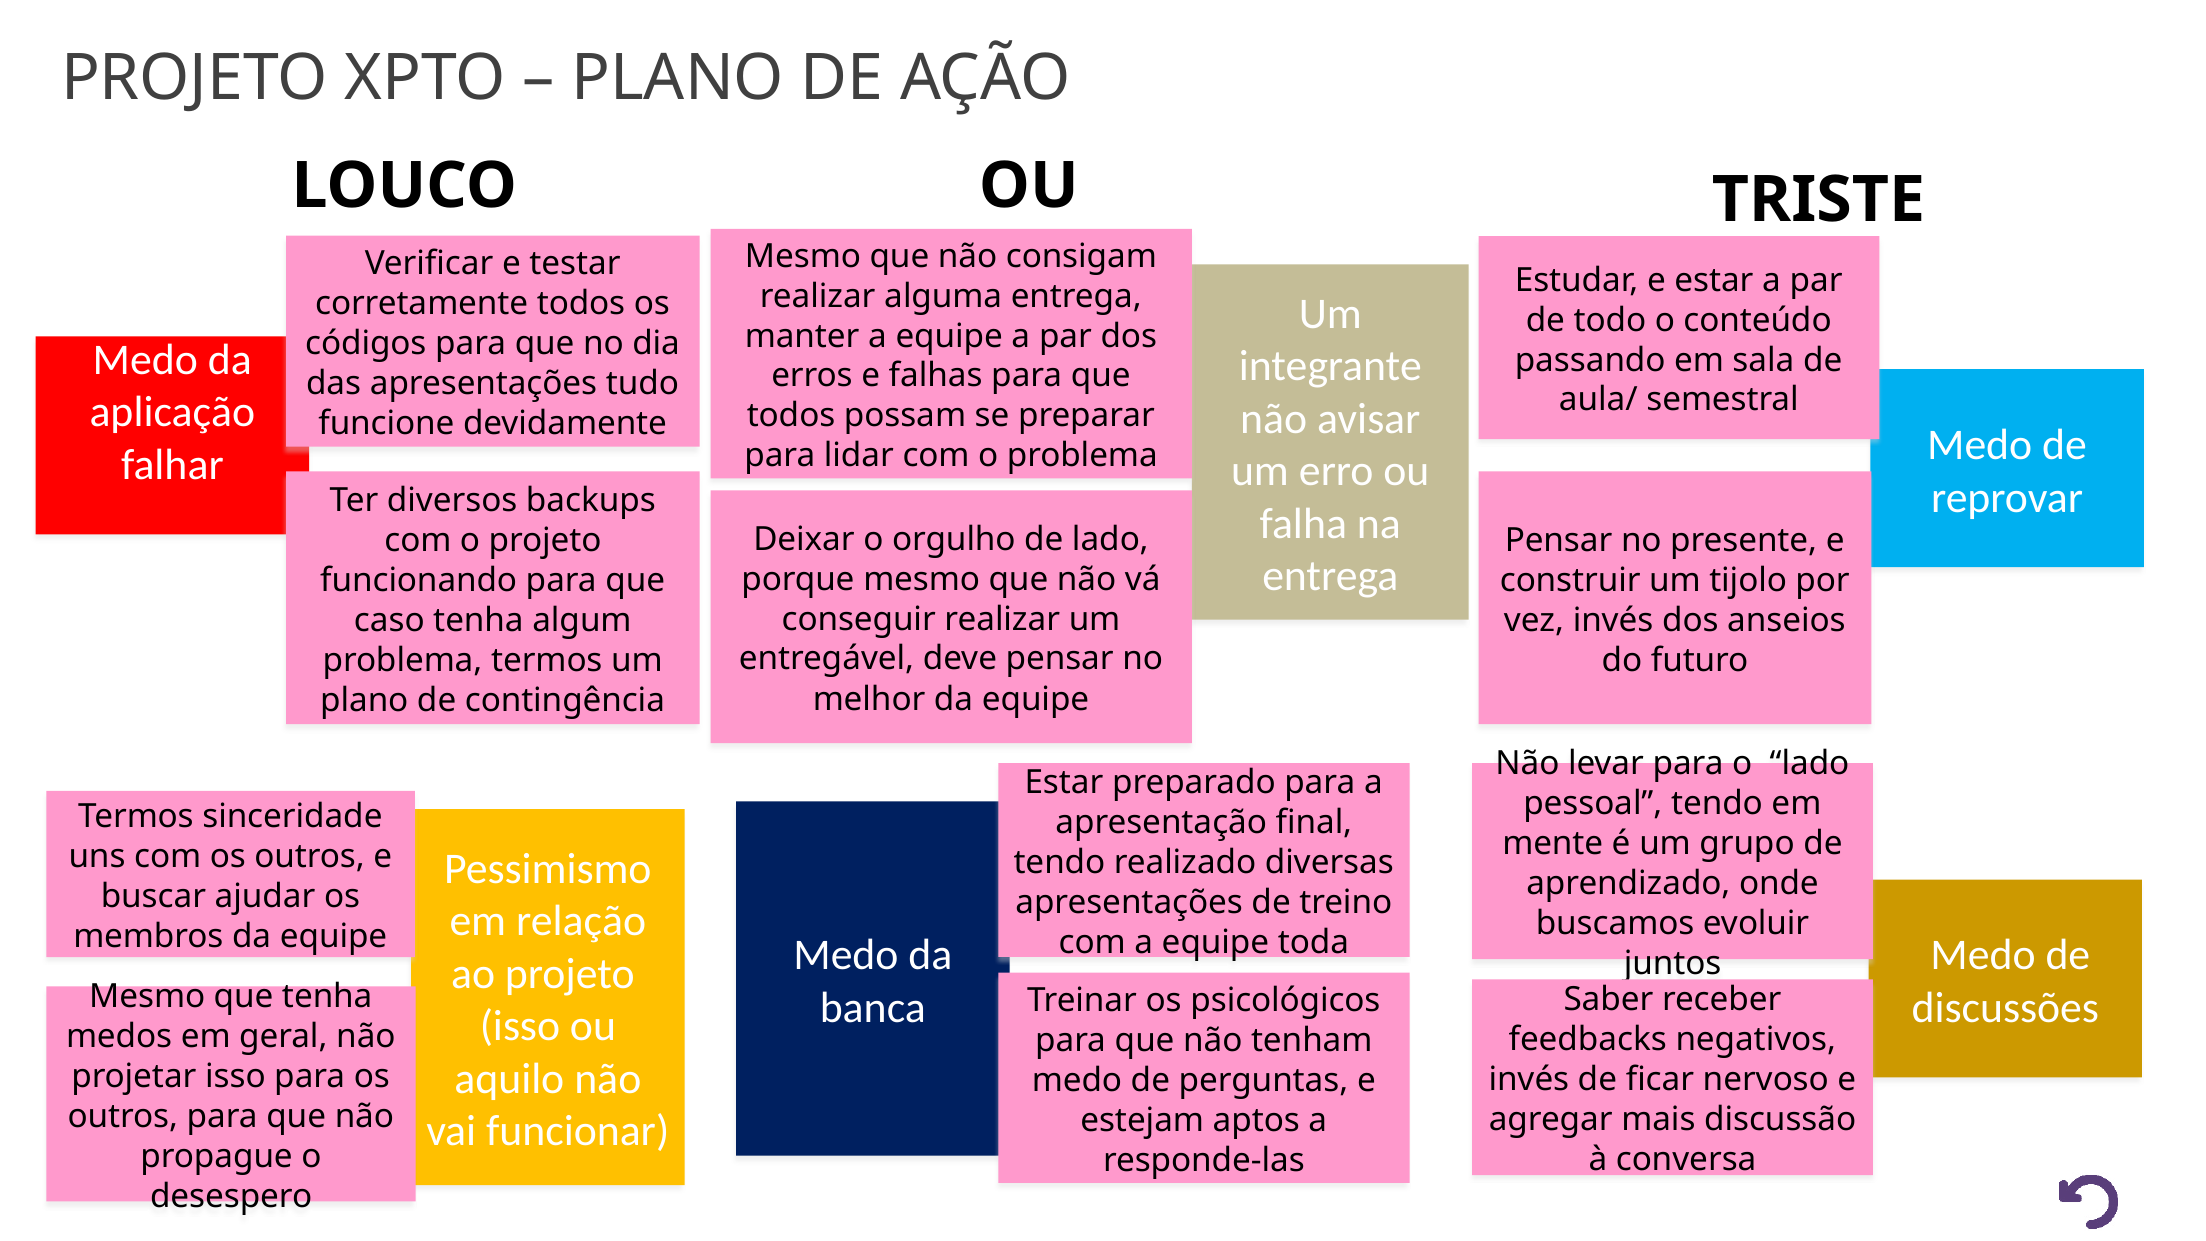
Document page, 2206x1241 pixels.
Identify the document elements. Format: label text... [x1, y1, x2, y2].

text_box Termos sinceridade uns com os outros, e buscar ajudar os membros da equipe [44, 789, 417, 959]
text_box Mesmo que tenha medos em geral, não projetar isso para os outros, para que não propague o desespero [44, 984, 418, 1203]
text_box TRISTE [1697, 150, 1978, 242]
text_box Verificar e testar corretamente todos os códigos para que no dia das apresentações tudo funcione devidamente [284, 233, 702, 449]
text_box Medo de reprovar [1868, 367, 2146, 569]
text_box PROJETO XPTO – PLANO DE AÇÃO [46, 27, 1824, 234]
text_box Treinar os psicológicos para que não tenham medo de perguntas, e estejam aptos a responde-las [996, 971, 1412, 1185]
text_box Medo da banca [734, 799, 1012, 1158]
text_box Não levar para o “lado pessoal”, tendo em mente é um grupo de aprendizado, onde buscamos evoluir juntos [1470, 761, 1875, 961]
picture [2059, 1172, 2118, 1231]
text_box Deixar o orgulho de lado, porque mesmo que não vá conseguir realizar um entregável, deve pensar no melhor da equipe [709, 488, 1194, 745]
text_box Estudar, e estar a par de todo o conteúdo passando em sala de aula/ semestral [1476, 234, 1881, 441]
text_box OU [964, 135, 1101, 227]
text_box <number> [1728, 1166, 2206, 1233]
text_box Medo da aplicação falhar [34, 334, 311, 536]
text_box Um integrante não avisar um erro ou falha na entrega [1192, 262, 1471, 622]
text_box Mesmo que não consigam realizar alguma entrega, manter a equipe a par dos erros e falhas para que todos possam se preparar para lidar com o problema [709, 227, 1194, 480]
text_box Ter diversos backups com o projeto funcionando para que caso tenha algum problema, termos um plano de contingência [284, 469, 702, 726]
text_box Estar preparado para a apresentação final, tendo realizado diversas apresentações de treino com a equipe toda [996, 761, 1412, 959]
text_box Saber receber feedbacks negativos, invés de ficar nervoso e agregar mais discussão à conversa [1470, 977, 1875, 1177]
text_box Pensar no presente, e construir um tijolo por vez, invés dos anseios do futuro [1477, 469, 1873, 726]
text_box LOUCO [276, 135, 554, 228]
text_box Medo de discussões [1866, 877, 2144, 1080]
text_box Pessimismo em relação ao projeto (isso ou aquilo não vai funcionar) [409, 807, 687, 1187]
